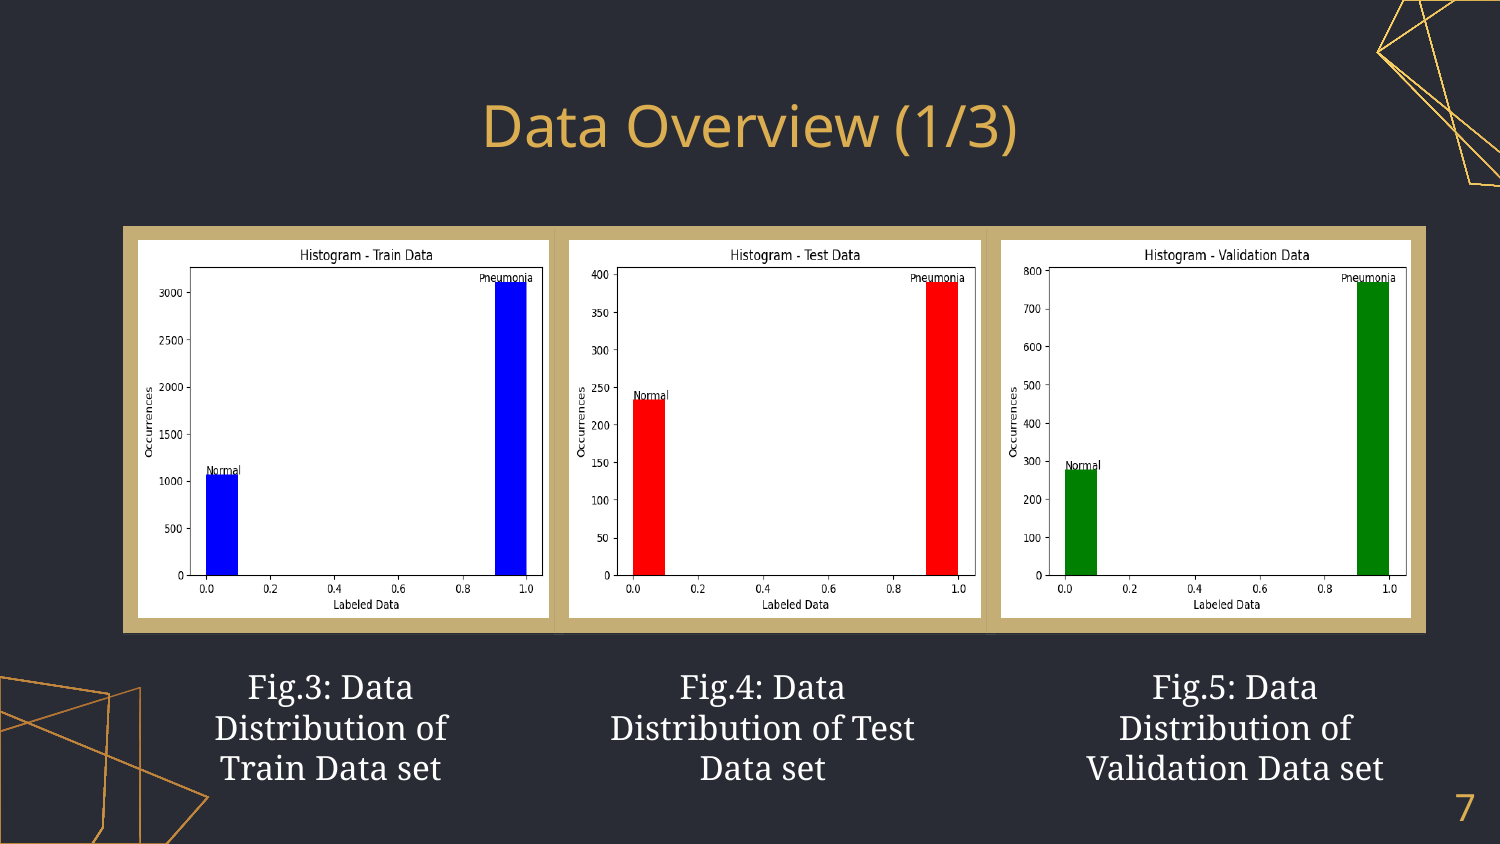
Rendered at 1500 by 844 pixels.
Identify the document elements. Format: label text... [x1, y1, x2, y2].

text_box 7 [1439, 776, 1500, 837]
text_box Data Overview (1/3) [327, 88, 1173, 160]
text_box Fig.3: Data Distribution of Train Data set [155, 659, 507, 794]
text_box Fig.4: Data Distribution of Test Data set [587, 659, 939, 794]
picture [569, 240, 981, 619]
picture [1001, 240, 1412, 619]
text_box Fig.5: Data Distribution of Validation Data set [1059, 659, 1411, 794]
picture [137, 240, 550, 619]
